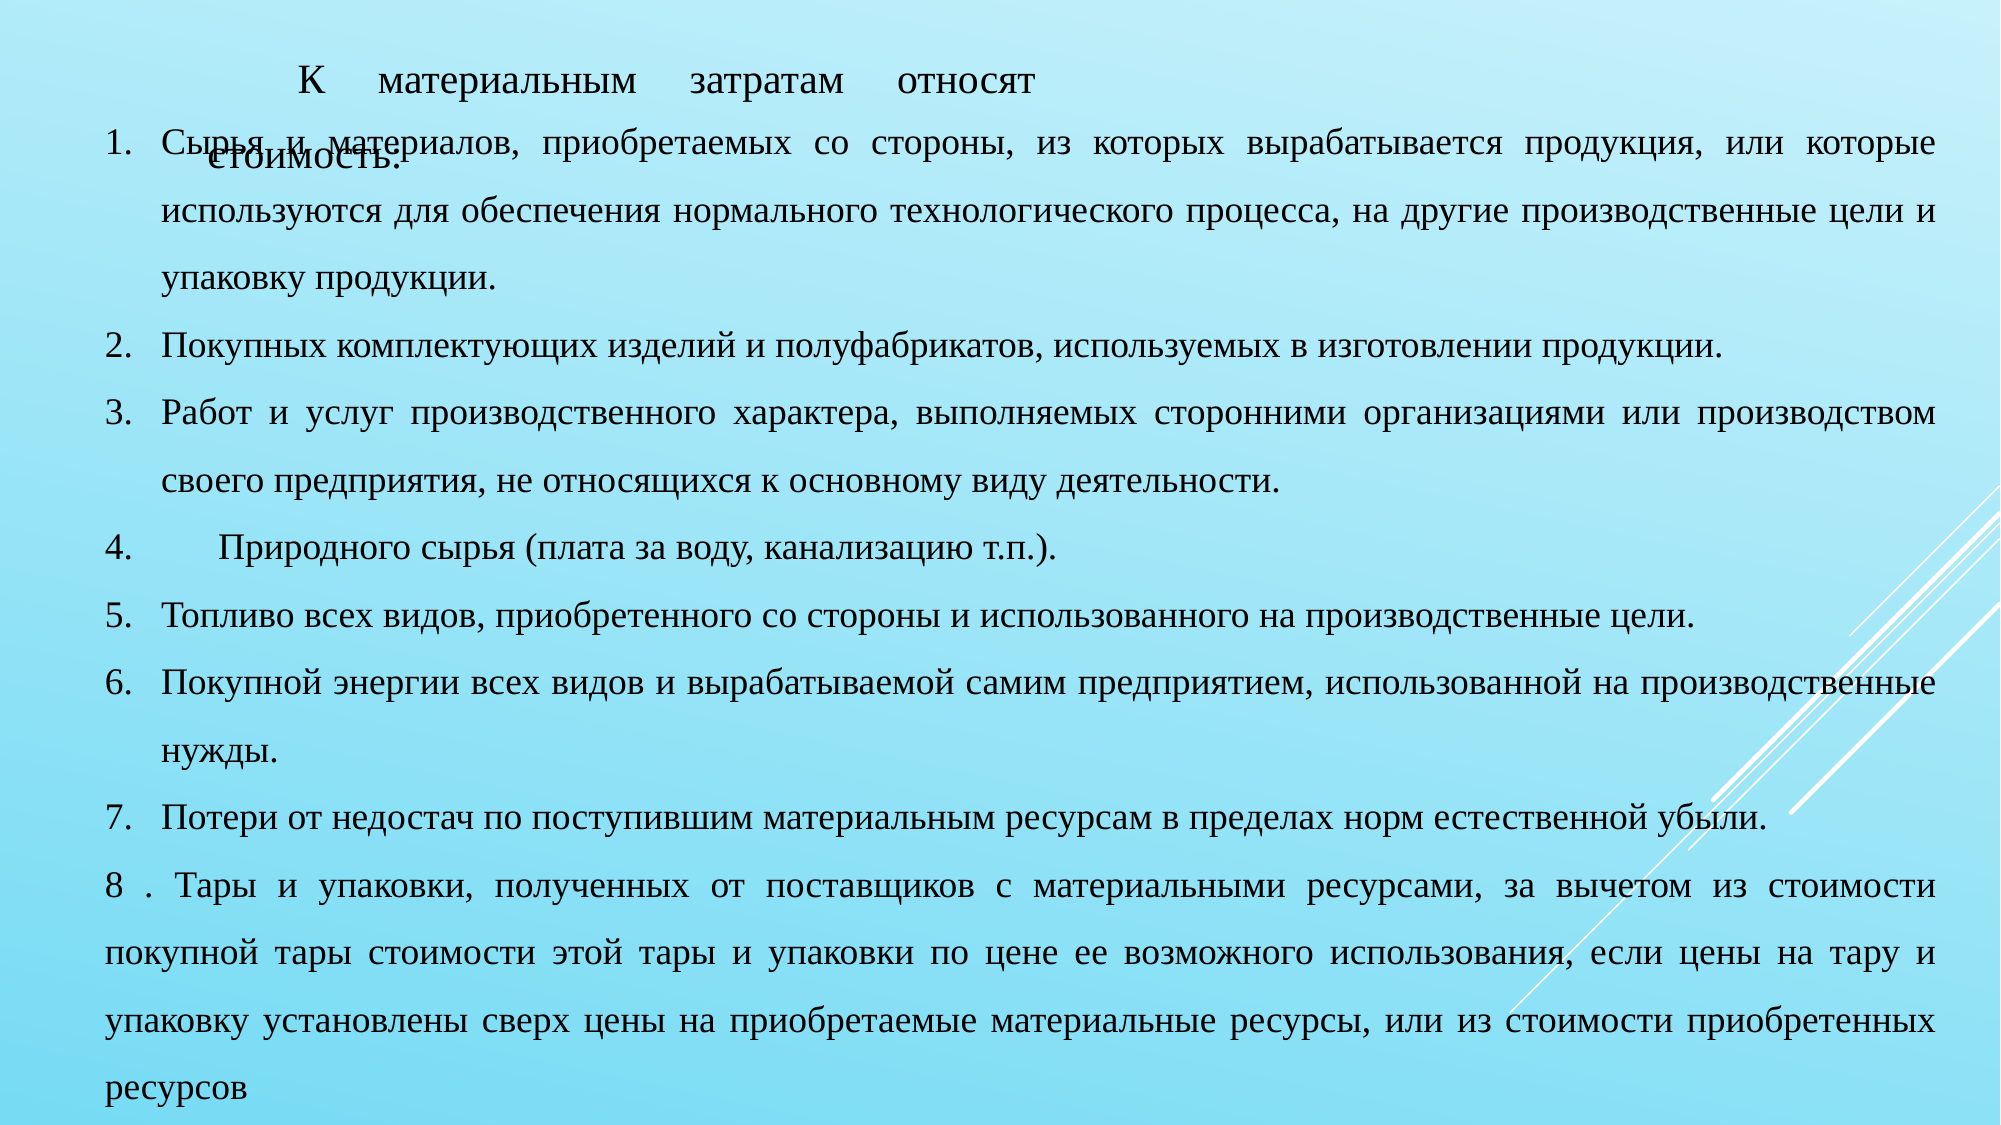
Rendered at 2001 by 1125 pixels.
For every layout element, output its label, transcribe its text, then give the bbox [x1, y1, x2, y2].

text_box Сырья и материалов, приобретаемых со стороны, из которых вырабатывается продукция, или которые используются для обеспечения нормального технологического процесса, на другие производственные цели и упаковку продукции. Покупных комплектующих изделий и полуфабрикатов, используемых в изготовлении продукции. Работ и услуг производственного характера, выполняемых сторонними организациями или производством своего предприятия, не относящихся к основному виду деятельности. Природного сырья (плата за воду, канализацию т.п.). Топливо всех видов, приобретенного со стороны и использованного на производственные цели. Покупной энергии всех видов и вырабатываемой самим предприятием, использованной на производственные нужды. Потери от недостач по поступившим материальным ресурсам в пределах норм естественной убыли. 8 . Тары и упаковки, полученных от поставщиков с материальными ресурсами, за вычетом из стоимости покупной тары стоимости этой тары и упаковки по цене ее возможного использования, если цены на тару и упаковку установлены сверх цены на приобретаемые материальные ресурсы, или из стоимости приобретенных ресурсов [90, 87, 1955, 1115]
text_box К материальным затратам относят стоимость: [192, 19, 1051, 87]
